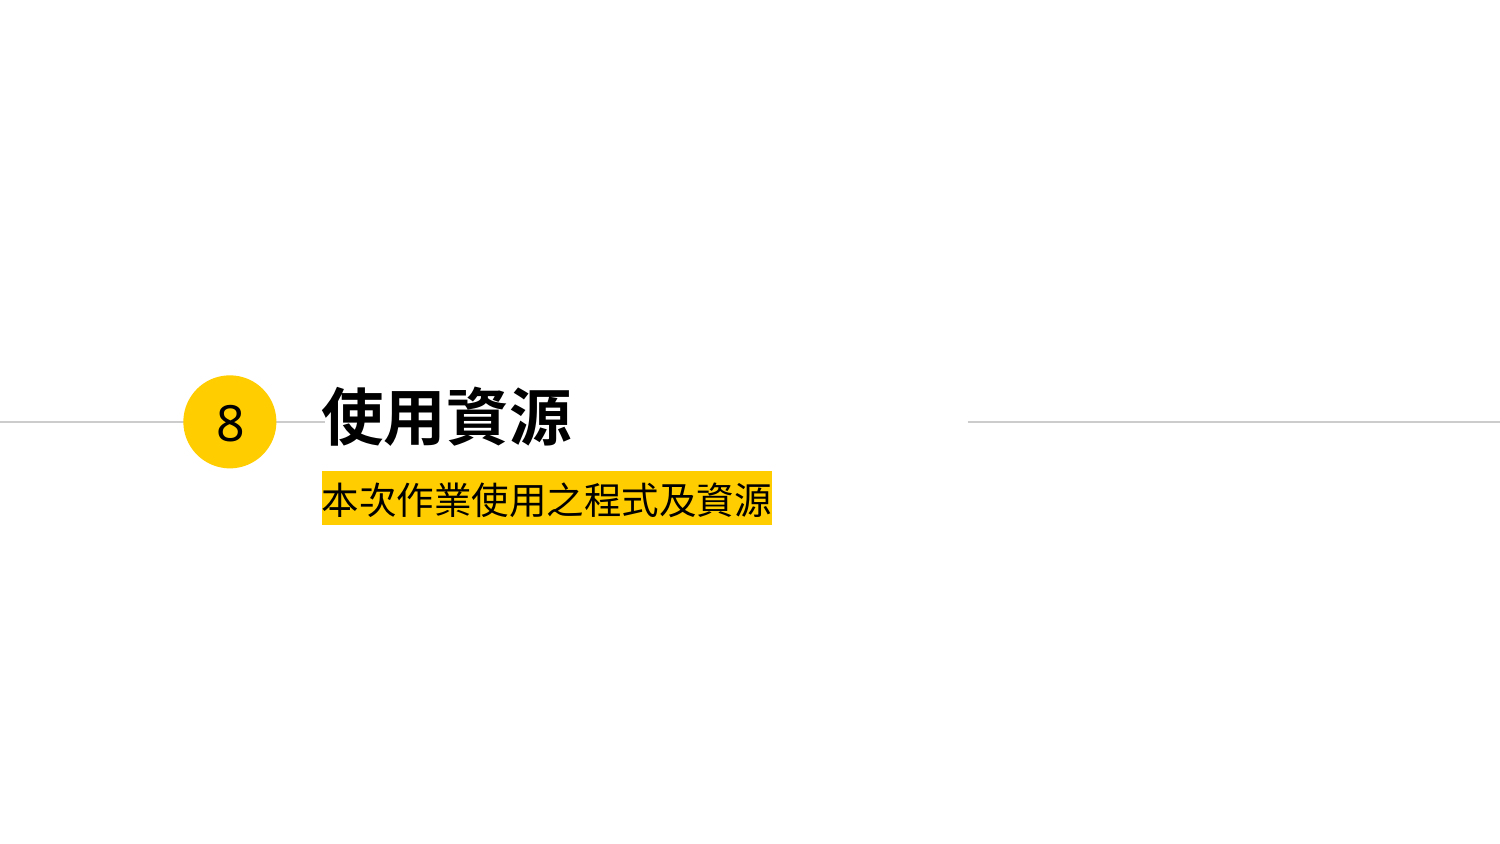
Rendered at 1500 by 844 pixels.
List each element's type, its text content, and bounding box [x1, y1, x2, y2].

text_box 8 [186, 375, 276, 468]
title 使用資源 [306, 277, 1237, 469]
subtitle 本次作業使用之程式及資源 [306, 461, 1224, 591]
